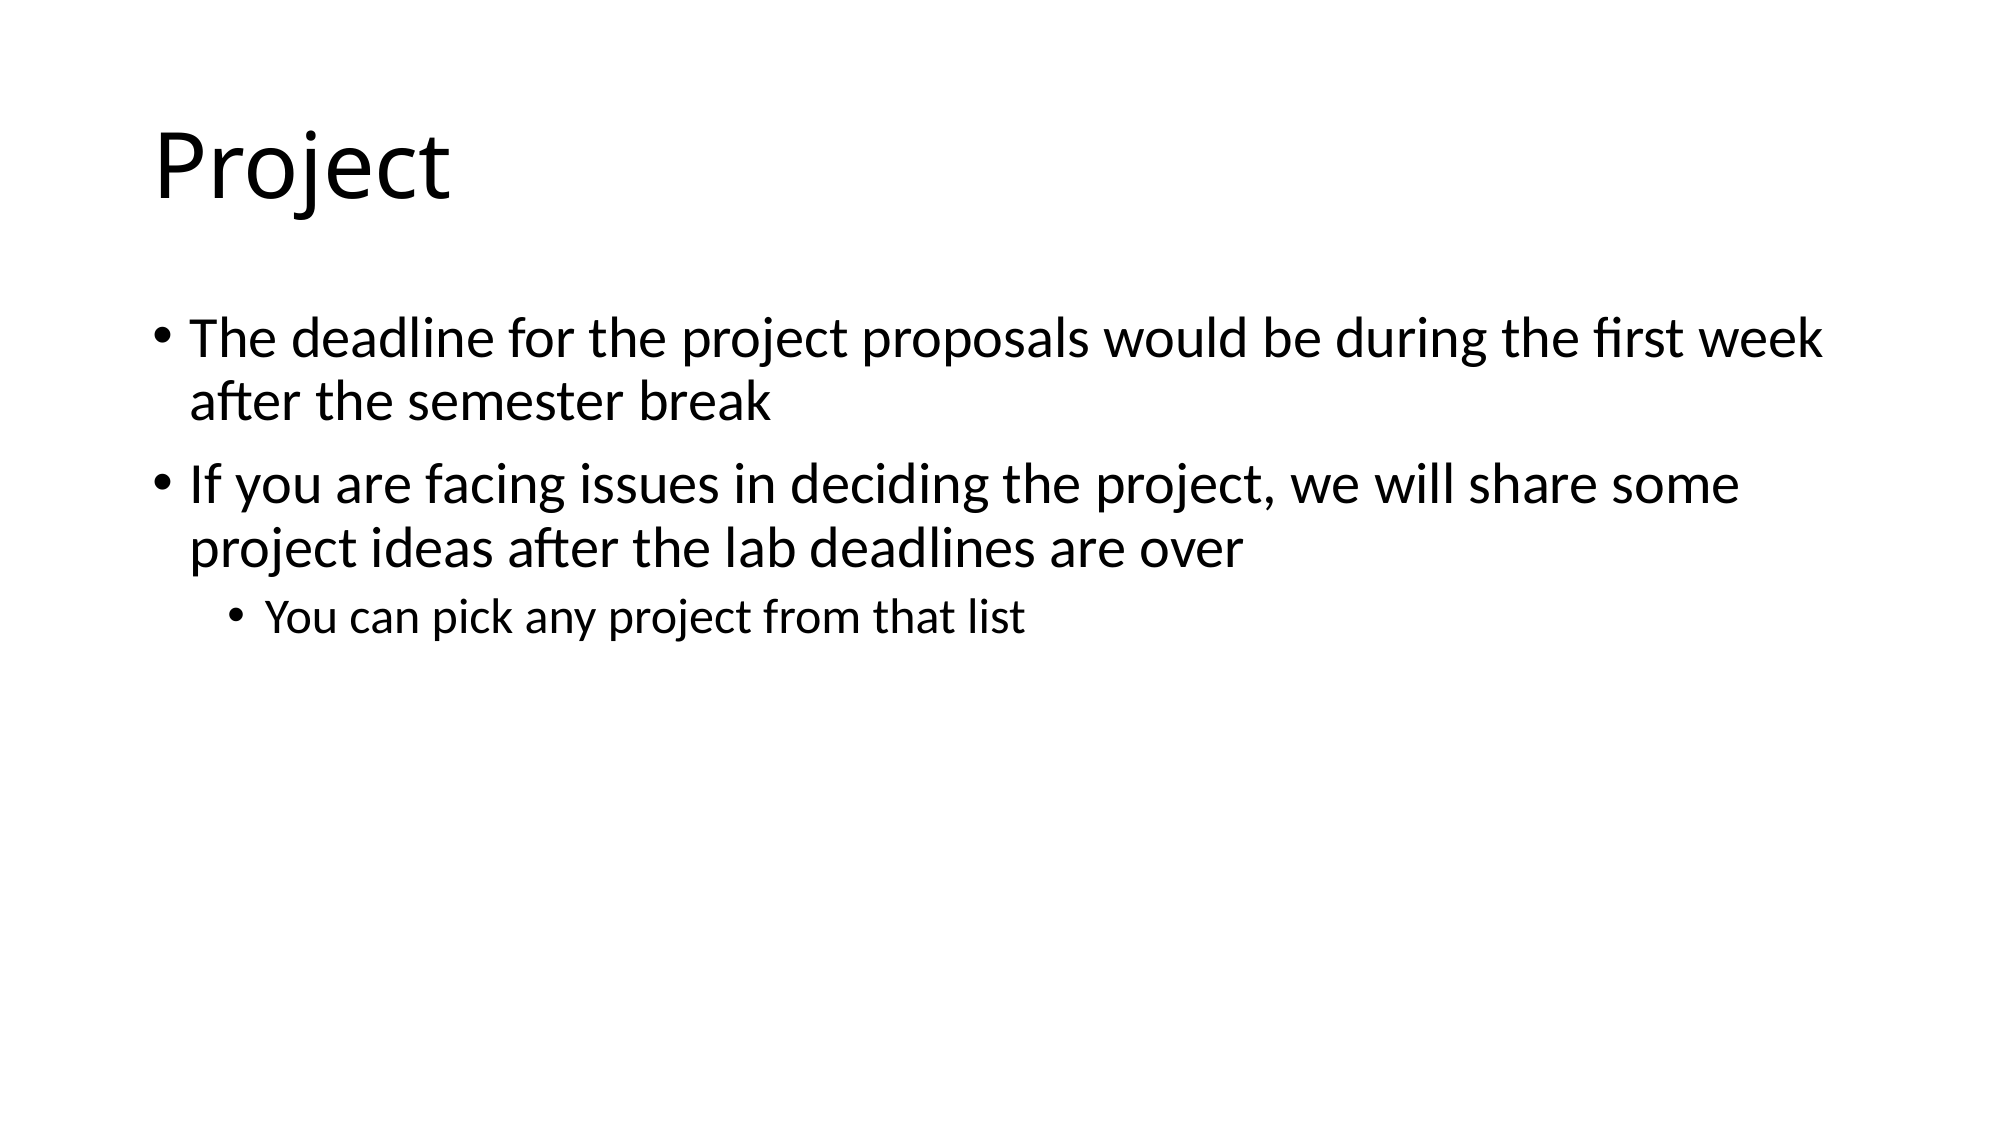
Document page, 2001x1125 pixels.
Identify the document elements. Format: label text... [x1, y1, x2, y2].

title Project [137, 59, 1863, 278]
list The deadline for the project proposals would be during the first week after the semester break If you are facing issues in deciding the project, we will share some project ideas after the lab deadlines are over You can pick any project from that list [137, 299, 1863, 1014]
